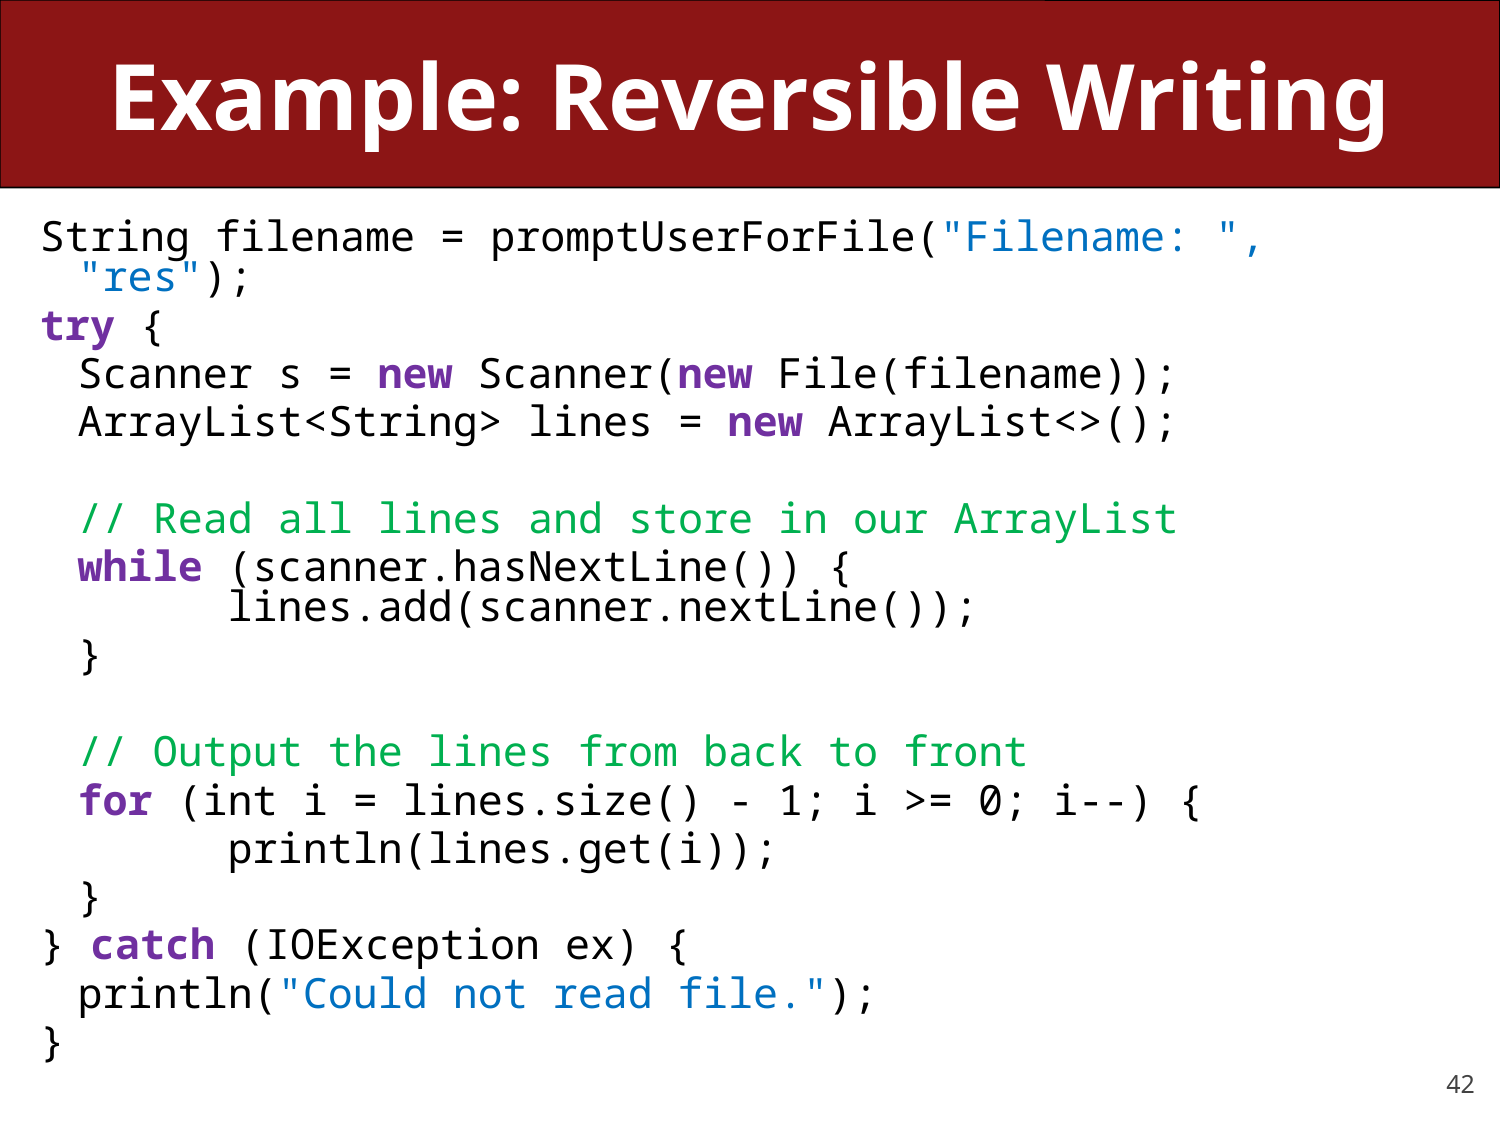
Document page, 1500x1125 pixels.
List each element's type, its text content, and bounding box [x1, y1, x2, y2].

list String filename = promptUserForFile("Filename: ", "res"); try { Scanner s = new Scanner(new File(filename)); ArrayList<String> lines = new ArrayList<>(); // Read all lines and store in our ArrayList while (scanner.hasNextLine()) { lines.add(scanner.nextLine()); } // Output the lines from back to front for (int i = lines.size() - 1; i >= 0; i--) { println(lines.get(i)); } } catch (IOException ex) { println("Could not read file."); } [24, 212, 1475, 1063]
title Example: Reversible Writing [75, 0, 1425, 188]
